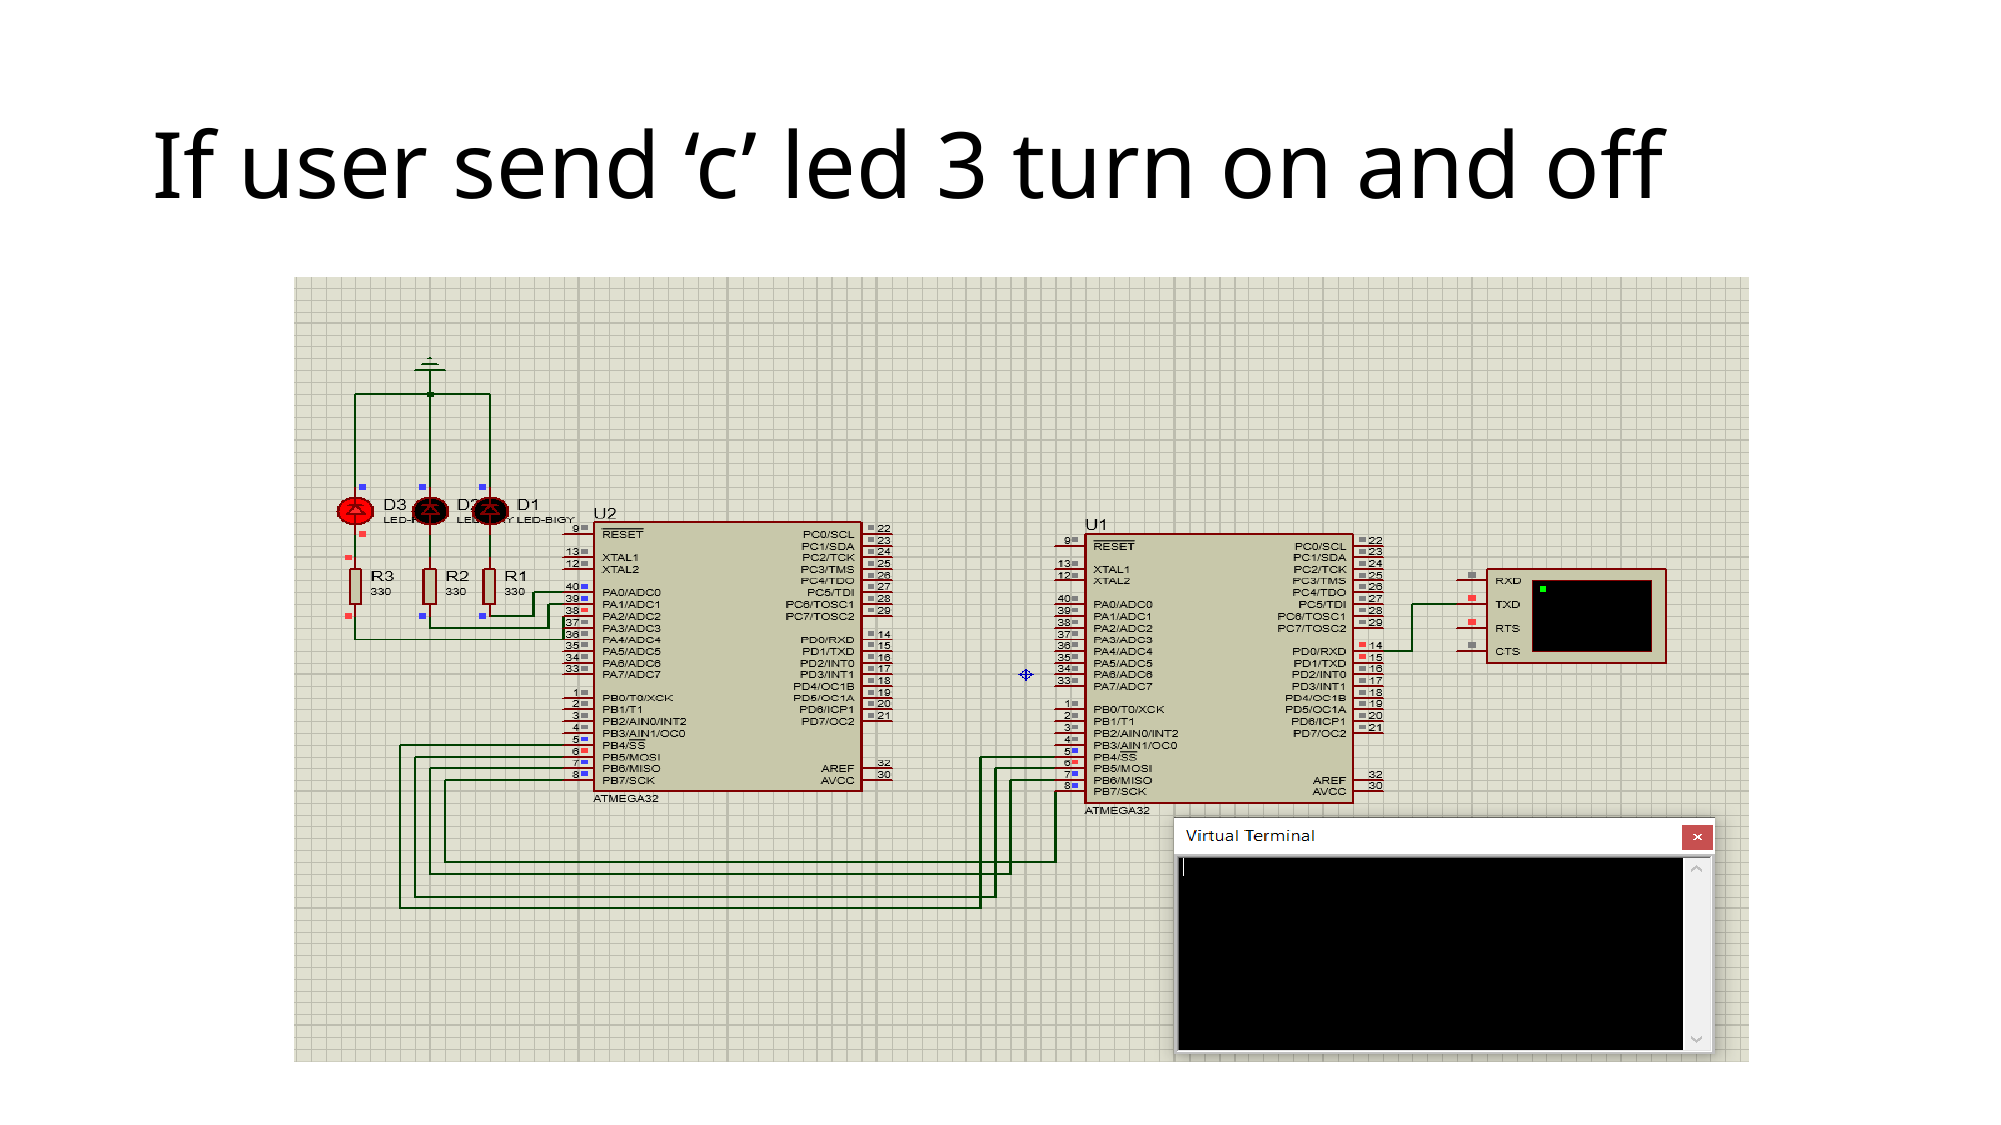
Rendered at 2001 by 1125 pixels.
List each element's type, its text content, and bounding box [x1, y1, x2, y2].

title If user send ‘c’ led 3 turn on and off [137, 59, 1863, 278]
picture [294, 277, 1749, 1062]
